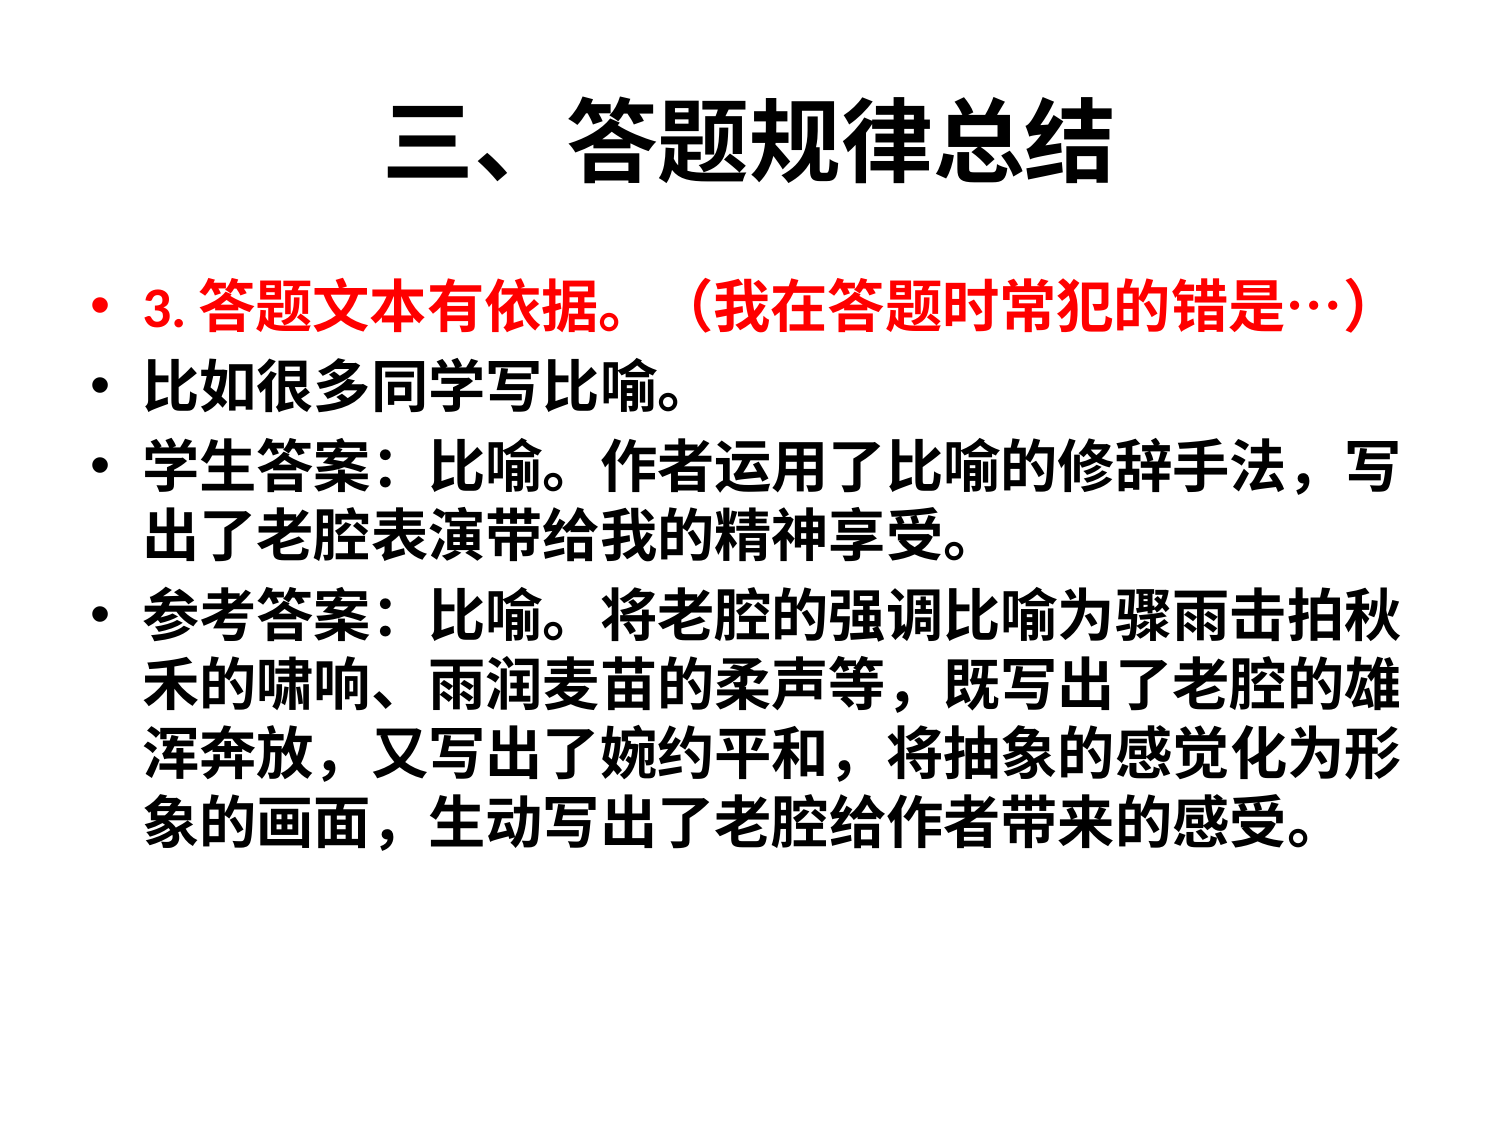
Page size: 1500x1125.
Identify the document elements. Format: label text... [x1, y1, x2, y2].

list 3.答题文本有依据。（我在答题时常犯的错是…） 比如很多同学写比喻。 学生答案：比喻。作者运用了比喻的修辞手法，写出了老腔表演带给我的精神享受。 参考答案：比喻。将老腔的强调比喻为骤雨击拍秋禾的啸响、雨润麦苗的柔声等，既写出了老腔的雄浑奔放，又写出了婉约平和，将抽象的感觉化为形象的画面，生动写出了老腔给作者带来的感受。 [75, 262, 1425, 1005]
title 三、答题规律总结 [75, 45, 1425, 233]
